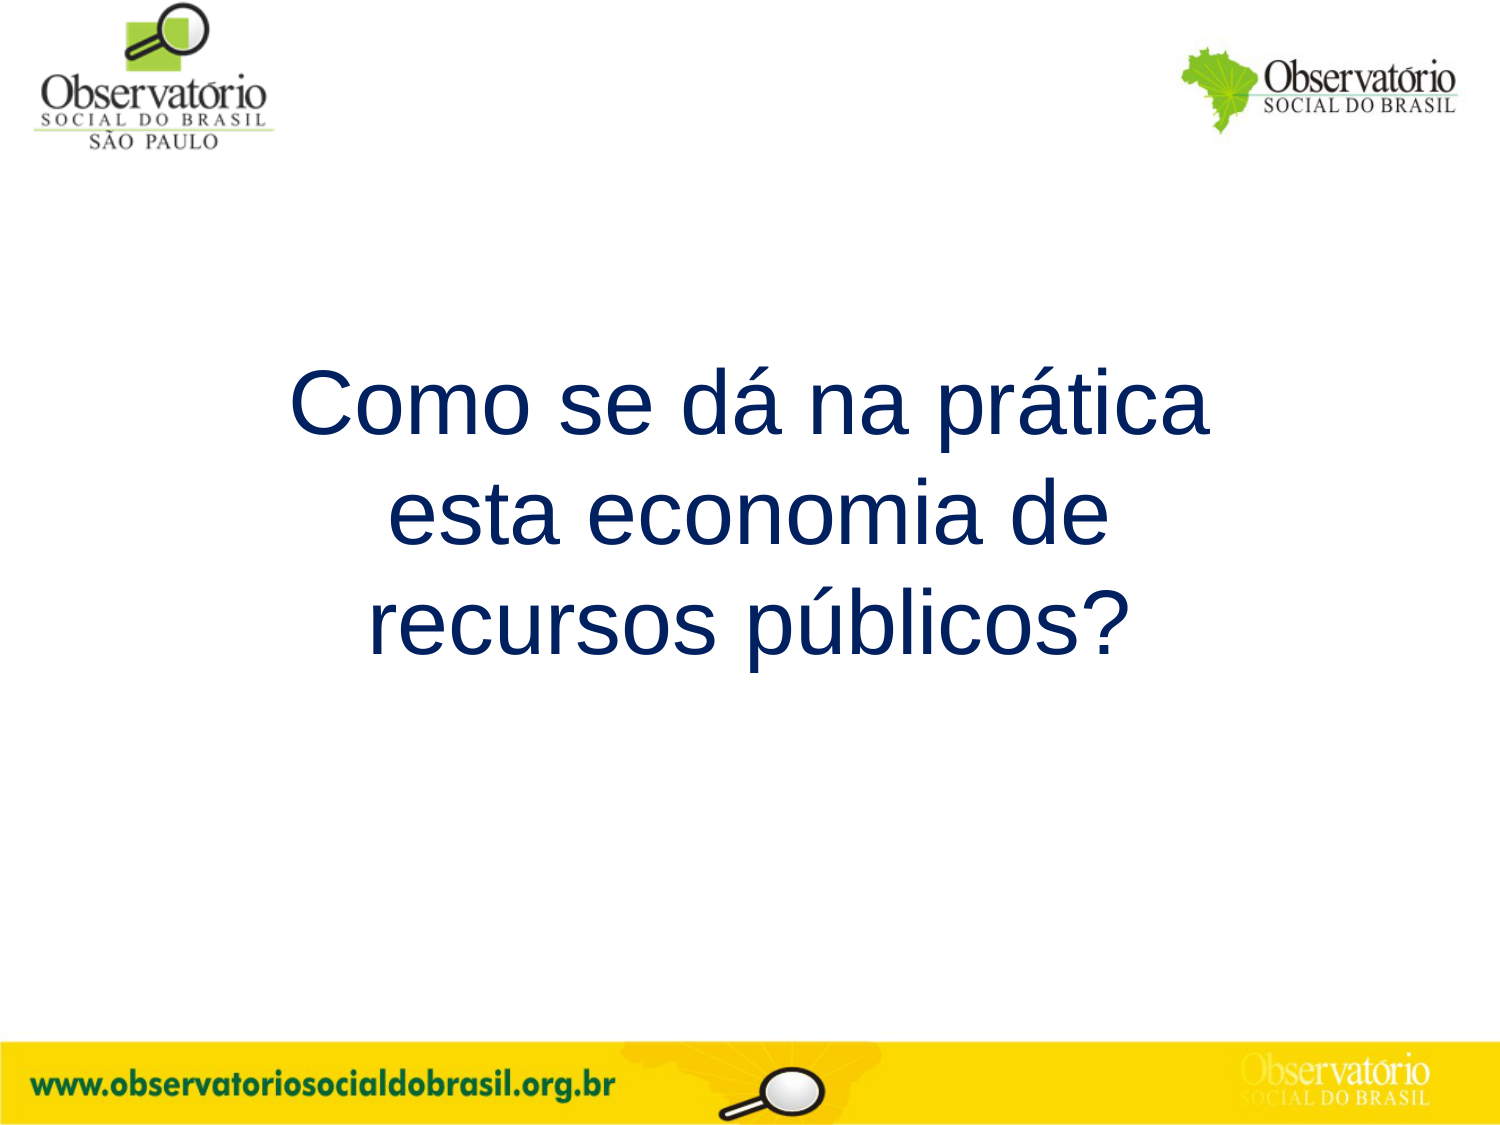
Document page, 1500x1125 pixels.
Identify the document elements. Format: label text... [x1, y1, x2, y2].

title Como se dá na prática esta economia de recursos públicos? [187, 184, 1313, 681]
picture [0, 0, 1500, 1125]
